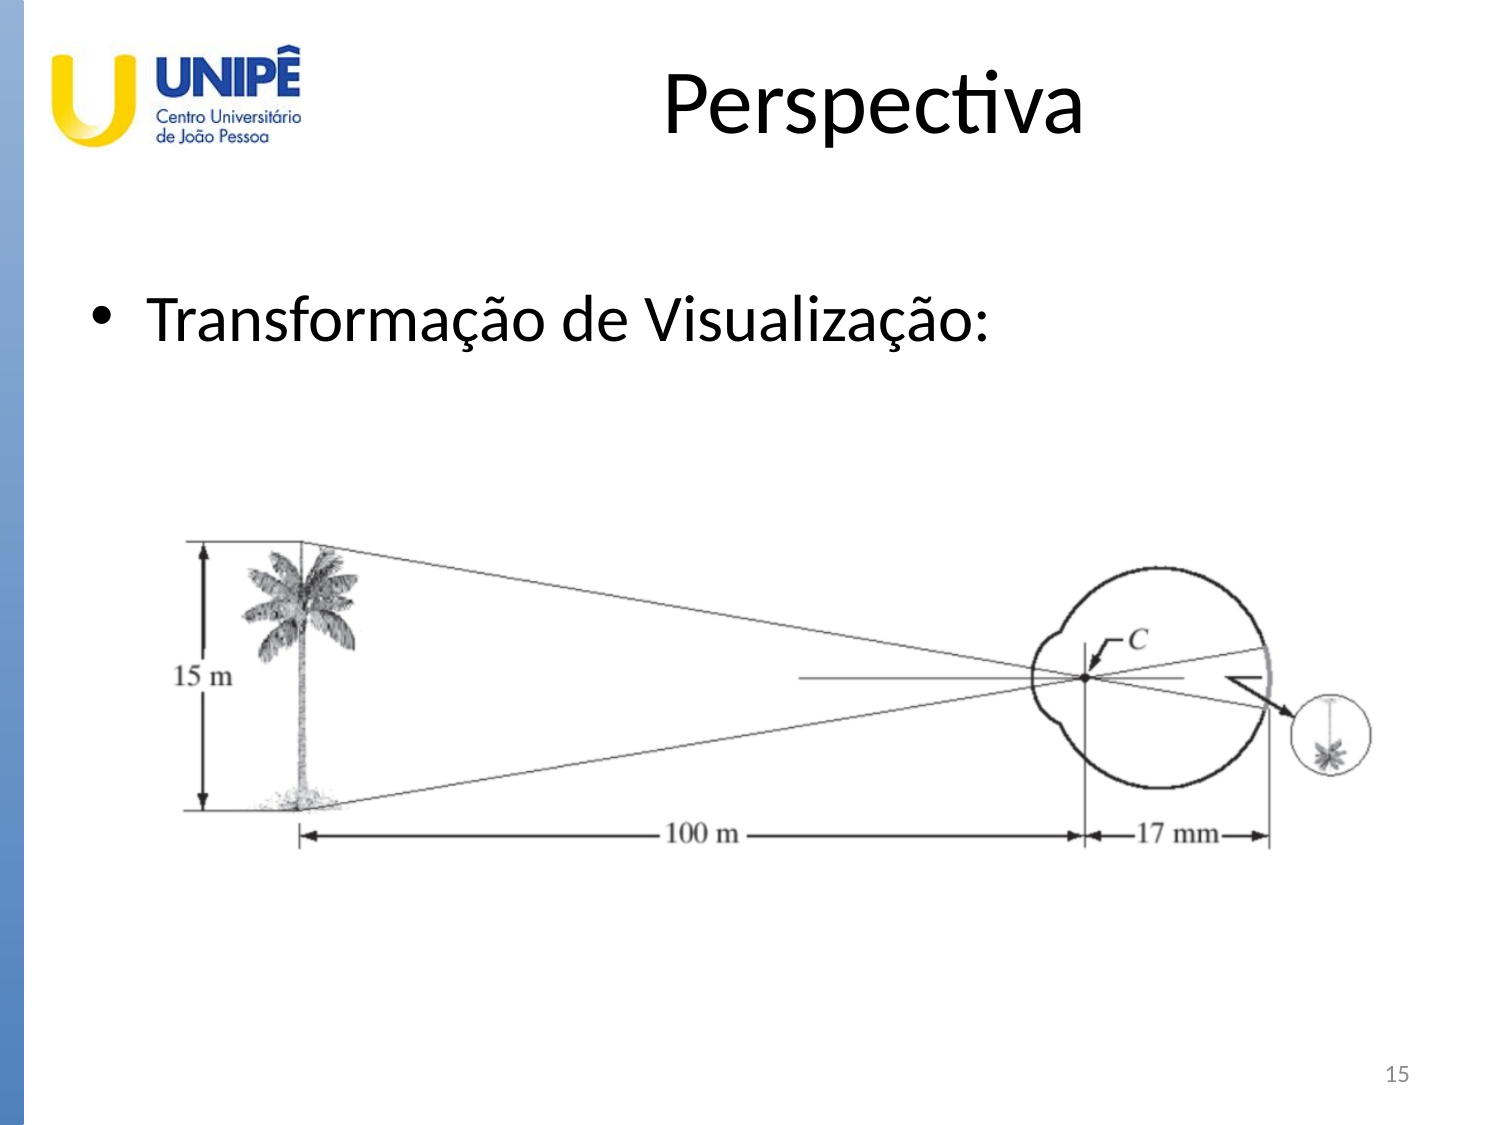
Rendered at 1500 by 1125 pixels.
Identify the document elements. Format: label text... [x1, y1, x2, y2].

picture [49, 42, 302, 151]
title Perspectiva [324, 19, 1425, 174]
picture [170, 522, 1379, 859]
slide_number 15 [1074, 1042, 1425, 1103]
list Transformação de Visualização: [75, 267, 1425, 1010]
